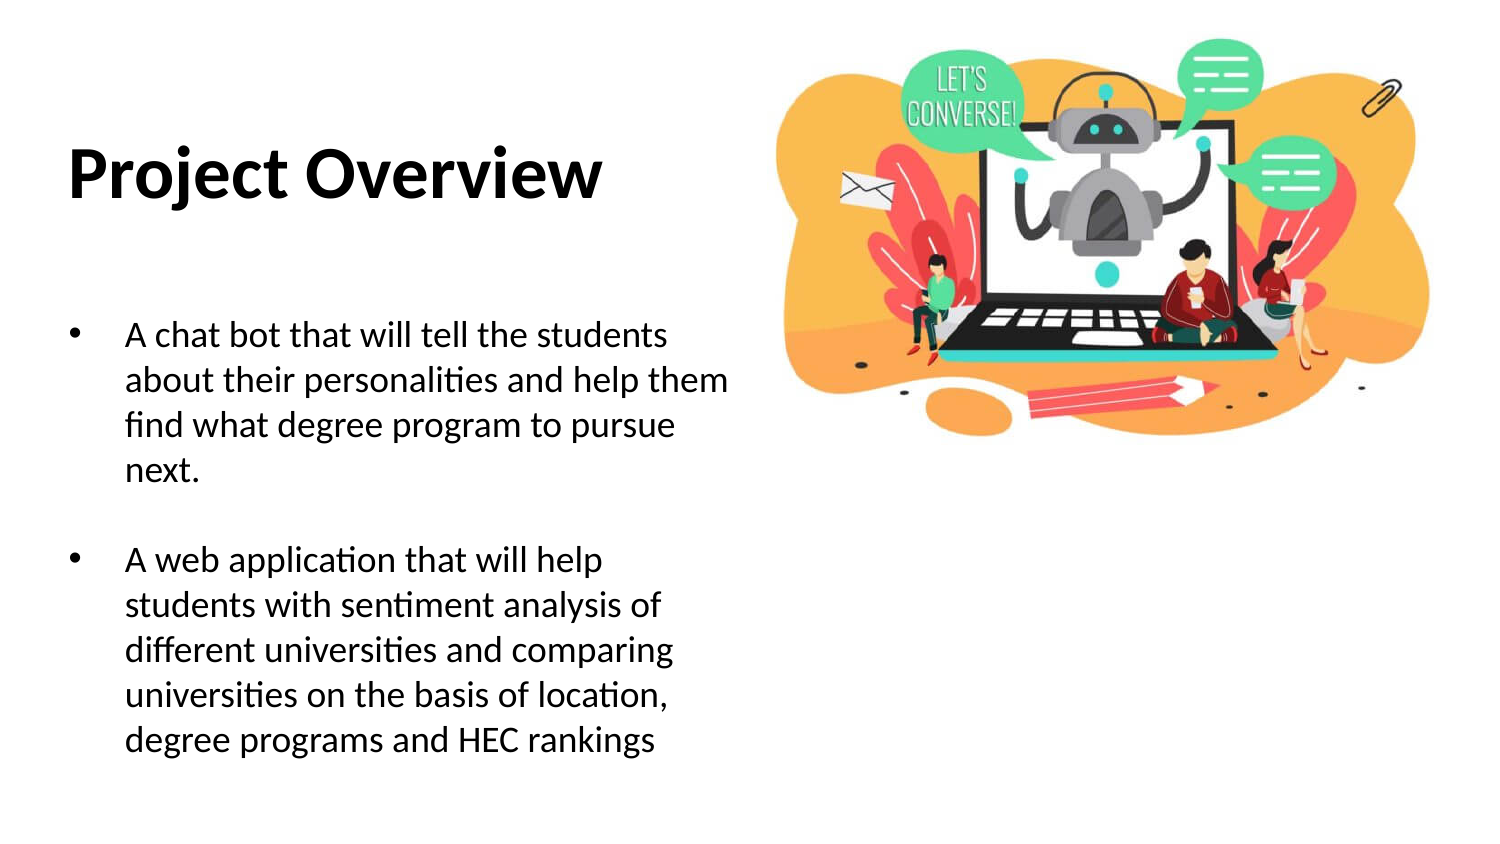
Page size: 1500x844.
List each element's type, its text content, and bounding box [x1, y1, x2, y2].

text_box Project Overview [53, 108, 723, 213]
picture [738, 15, 1462, 462]
text_box A chat bot that will tell the students about their personalities and help them find what degree program to pursue next. A web application that will help students with sentiment analysis of different universities and comparing universities on the basis of location, degree programs and HEC rankings [53, 302, 752, 813]
